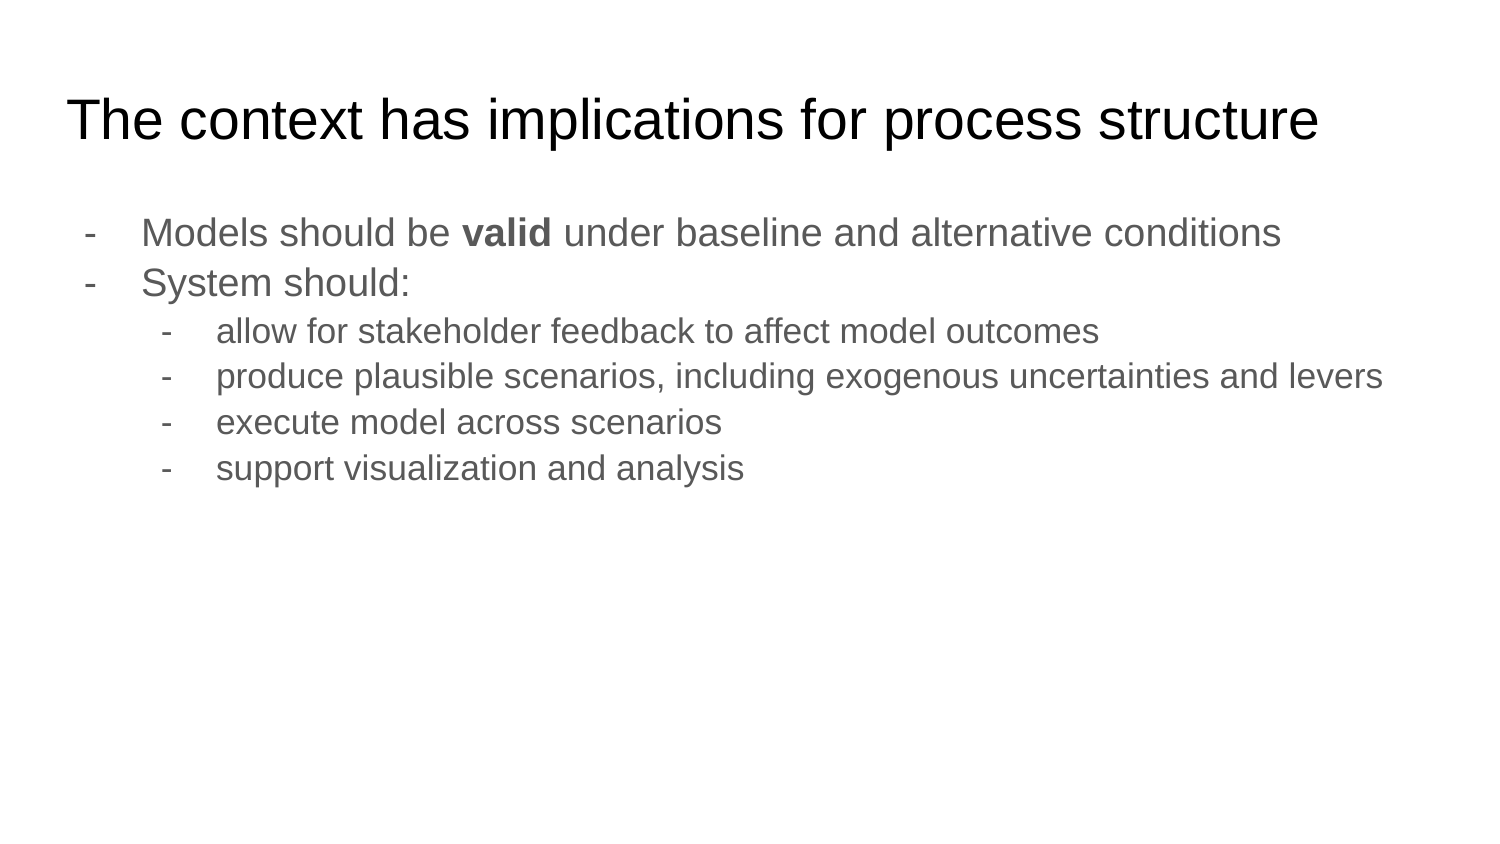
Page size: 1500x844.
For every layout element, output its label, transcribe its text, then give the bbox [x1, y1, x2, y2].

list Models should be valid under baseline and alternative conditions System should: allow for stakeholder feedback to affect model outcomes produce plausible scenarios, including exogenous uncertainties and levers execute model across scenarios support visualization and analysis [51, 189, 1449, 750]
title The context has implications for process structure [51, 72, 1449, 167]
